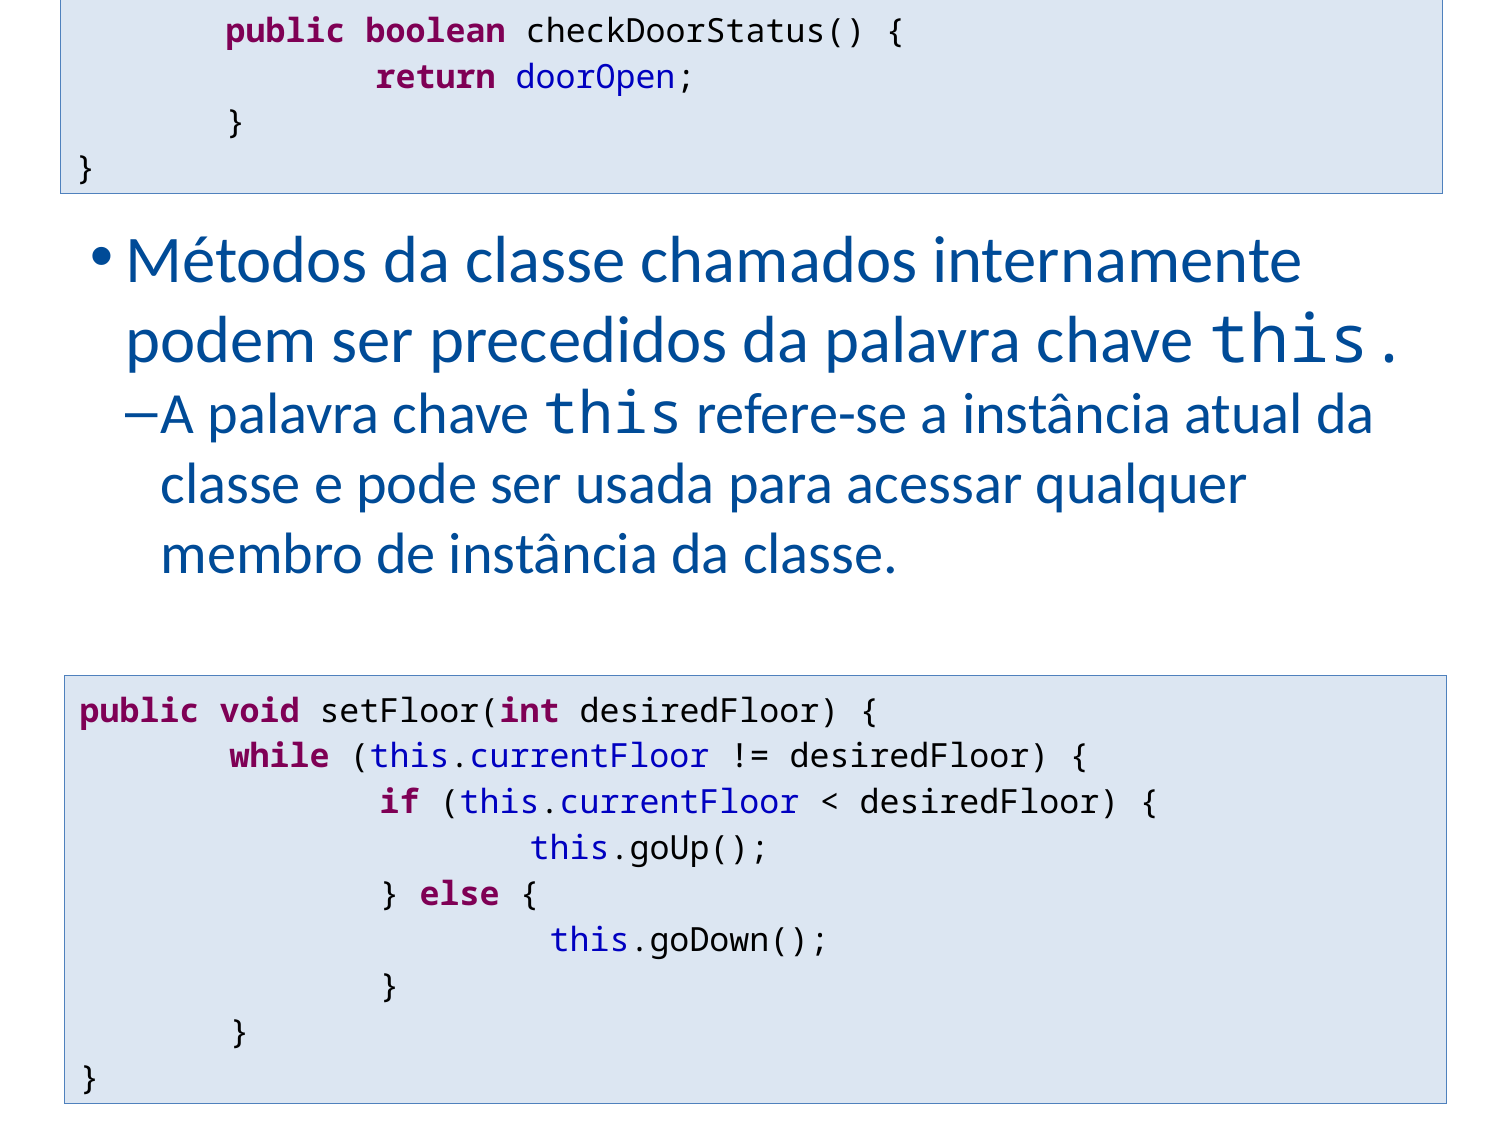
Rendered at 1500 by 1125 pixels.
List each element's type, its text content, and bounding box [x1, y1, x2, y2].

text_box public boolean checkDoorStatus() { return doorOpen; } } [60, 0, 1443, 194]
text_box public void setFloor(int desiredFloor) { while (this.currentFloor != desiredFloor) { if (this.currentFloor < desiredFloor) { this.goUp(); } else { this.goDown(); } } } [64, 675, 1447, 1104]
text_box Métodos da classe chamados internamente podem ser precedidos da palavra chave this. A palavra chave this refere-se a instância atual da classe e pode ser usada para acessar qualquer membro de instância da classe. [75, 208, 1425, 675]
